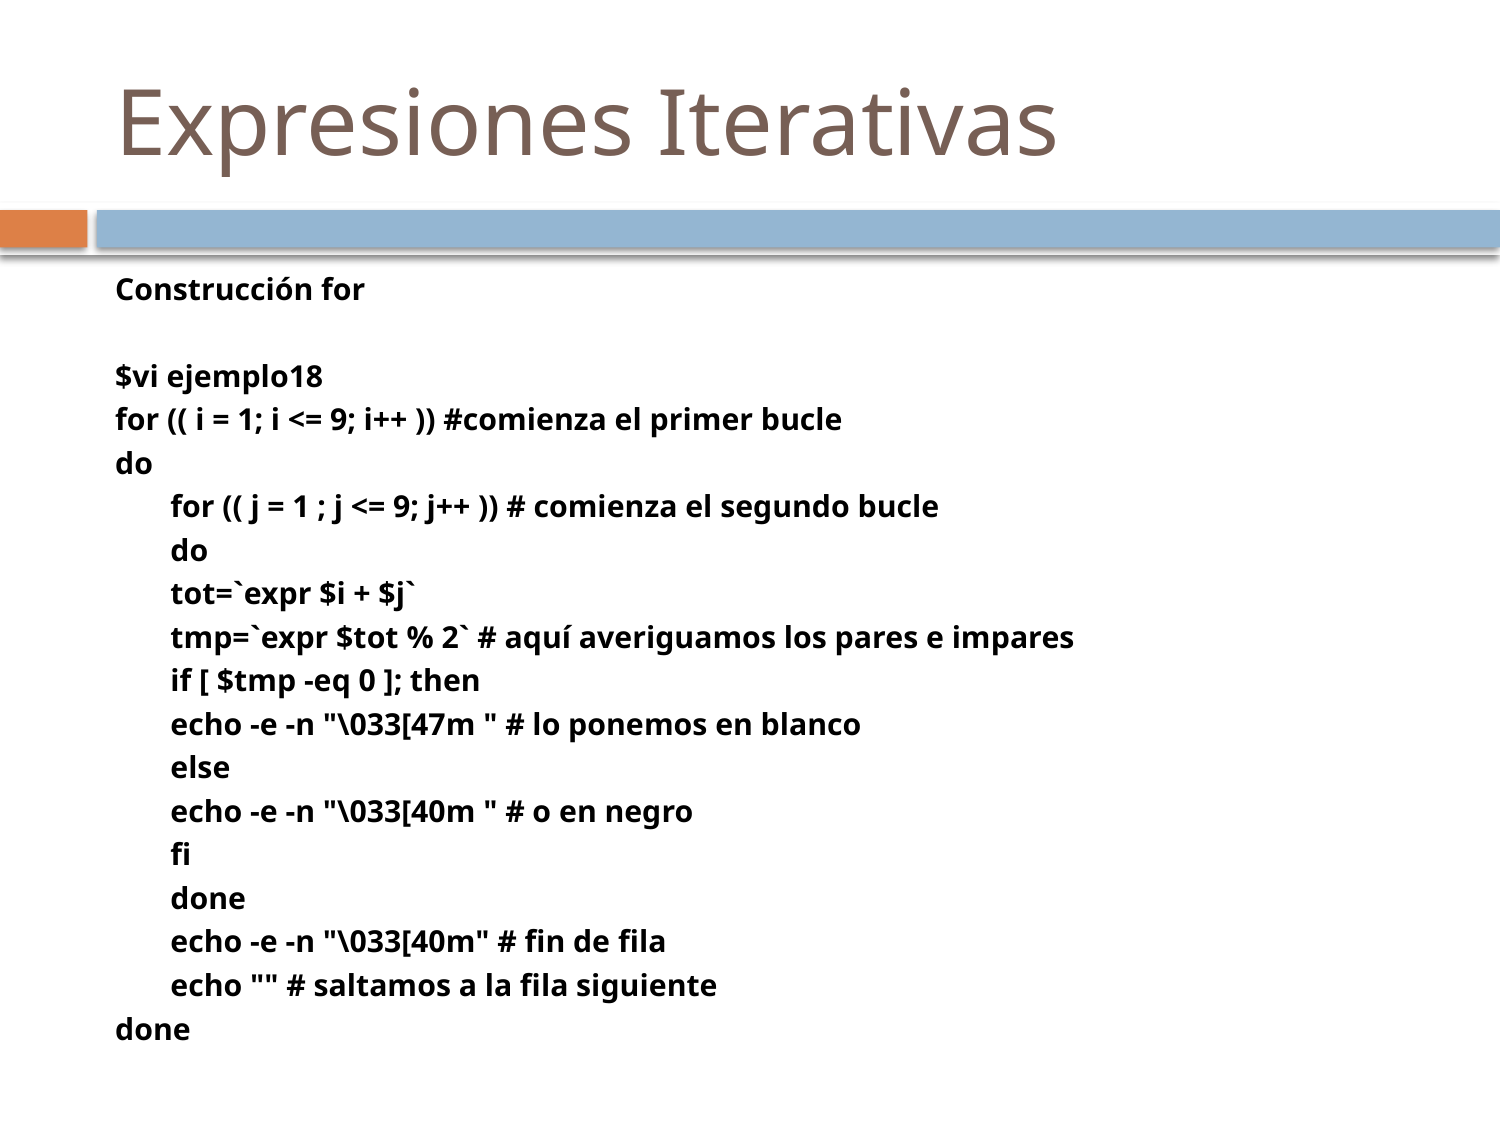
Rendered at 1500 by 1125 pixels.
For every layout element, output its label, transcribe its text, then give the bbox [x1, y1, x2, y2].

title Expresiones Iterativas [100, 37, 1438, 200]
list Construcción for $vi ejemplo18 for (( i = 1; i <= 9; i++ )) #comienza el primer bucle do for (( j = 1 ; j <= 9; j++ )) # comienza el segundo bucle do tot=`expr $i + $j` tmp=`expr $tot % 2` # aquí averiguamos los pares e impares if [ $tmp -eq 0 ]; then echo -e -n "\033[47m " # lo ponemos en blanco else echo -e -n "\033[40m " # o en negro fi done echo -e -n "\033[40m" # fin de fila echo "" # saltamos a la fila siguiente done [100, 262, 1465, 1067]
